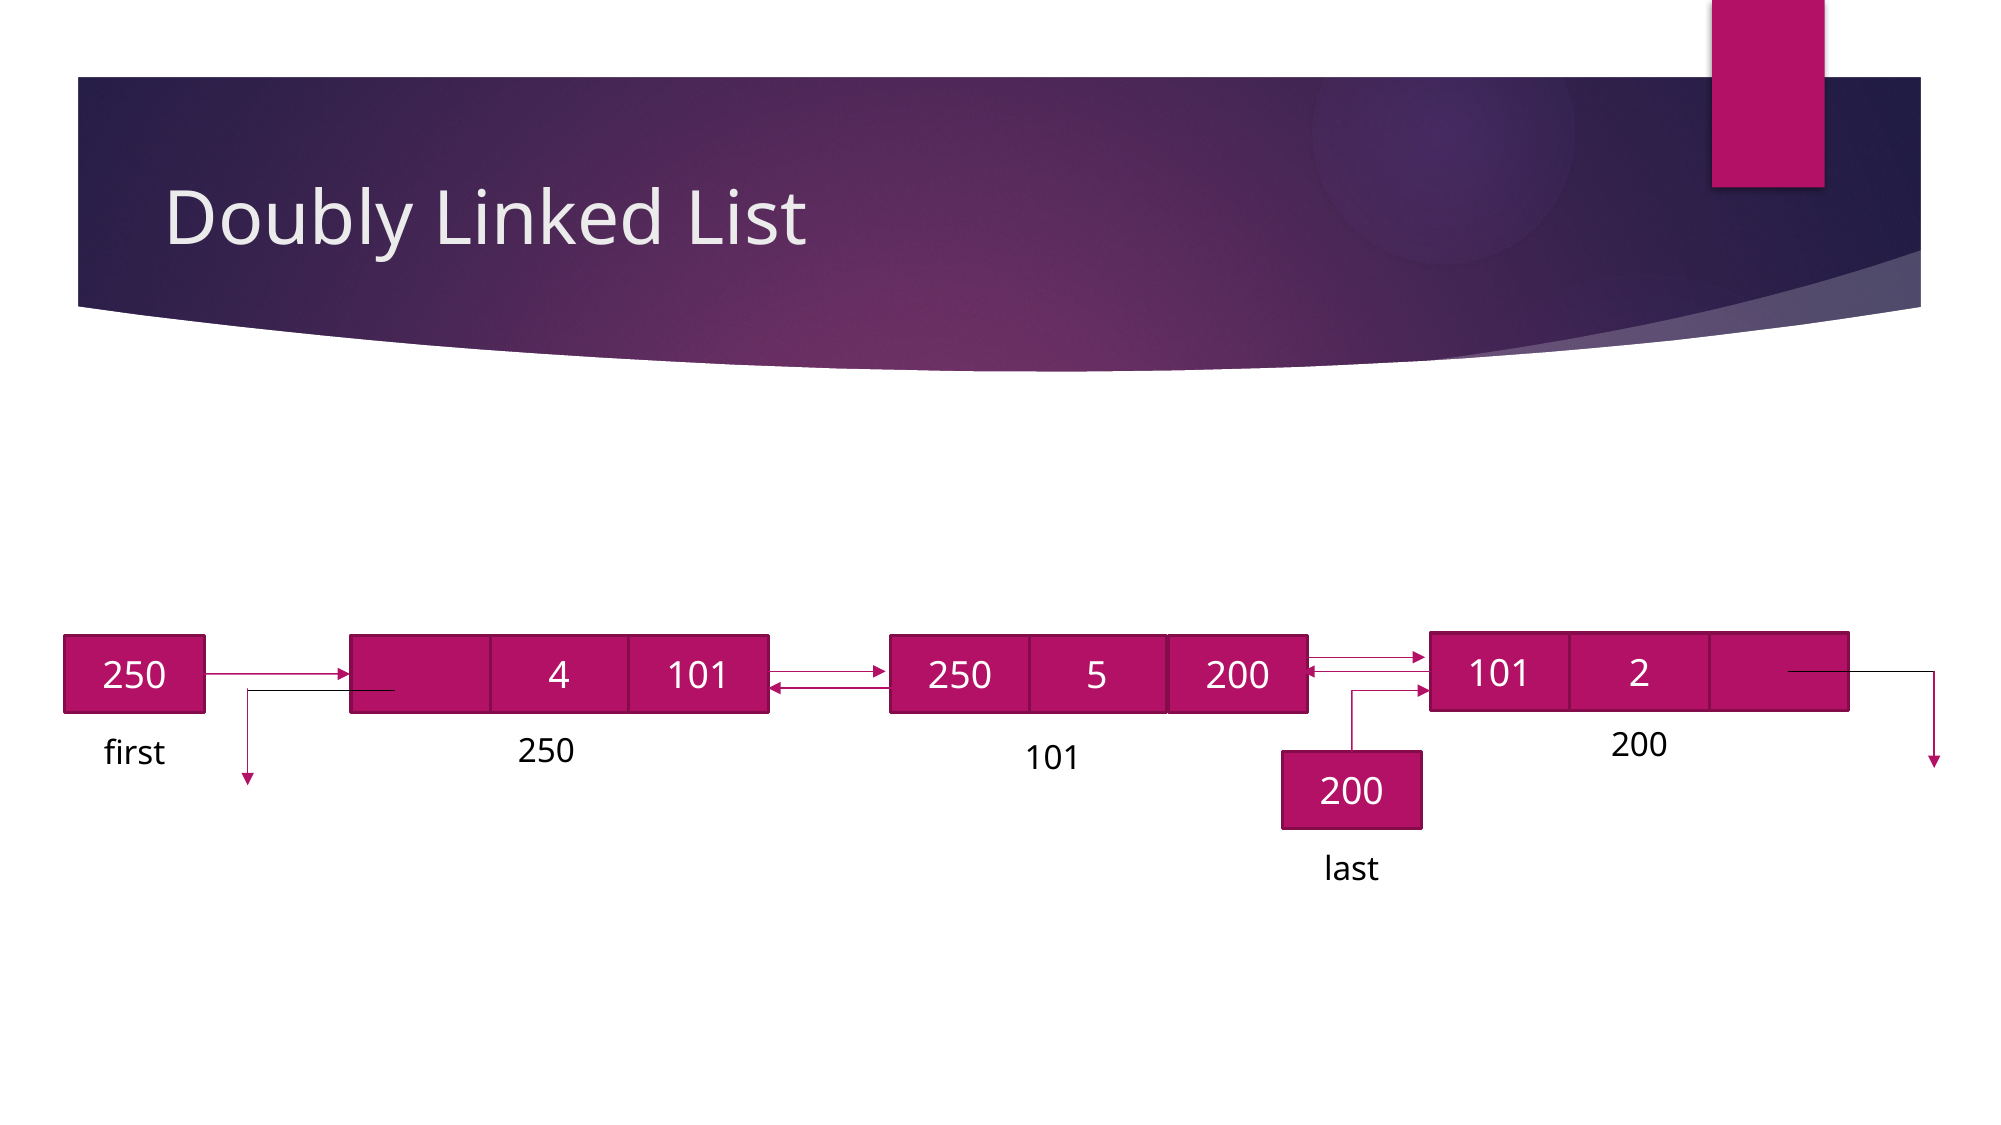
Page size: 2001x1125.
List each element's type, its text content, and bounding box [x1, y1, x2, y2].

text_box 5 [1031, 634, 1167, 714]
text_box 200 [1281, 750, 1423, 830]
text_box 250 [475, 729, 618, 770]
text_box 101 [982, 736, 1124, 777]
text_box 250 [63, 634, 206, 714]
text_box [1708, 631, 1850, 712]
text_box 250 [889, 634, 1031, 714]
text_box [349, 634, 492, 714]
text_box 200 [1568, 723, 1711, 764]
text_box 2 [1571, 631, 1708, 712]
text_box 4 [492, 634, 627, 714]
title Doubly Linked List [148, 156, 1586, 273]
text_box last [1281, 847, 1423, 888]
text_box 101 [1429, 631, 1571, 712]
text_box 101 [627, 634, 770, 714]
text_box first [63, 731, 206, 772]
text_box 200 [1167, 634, 1309, 714]
